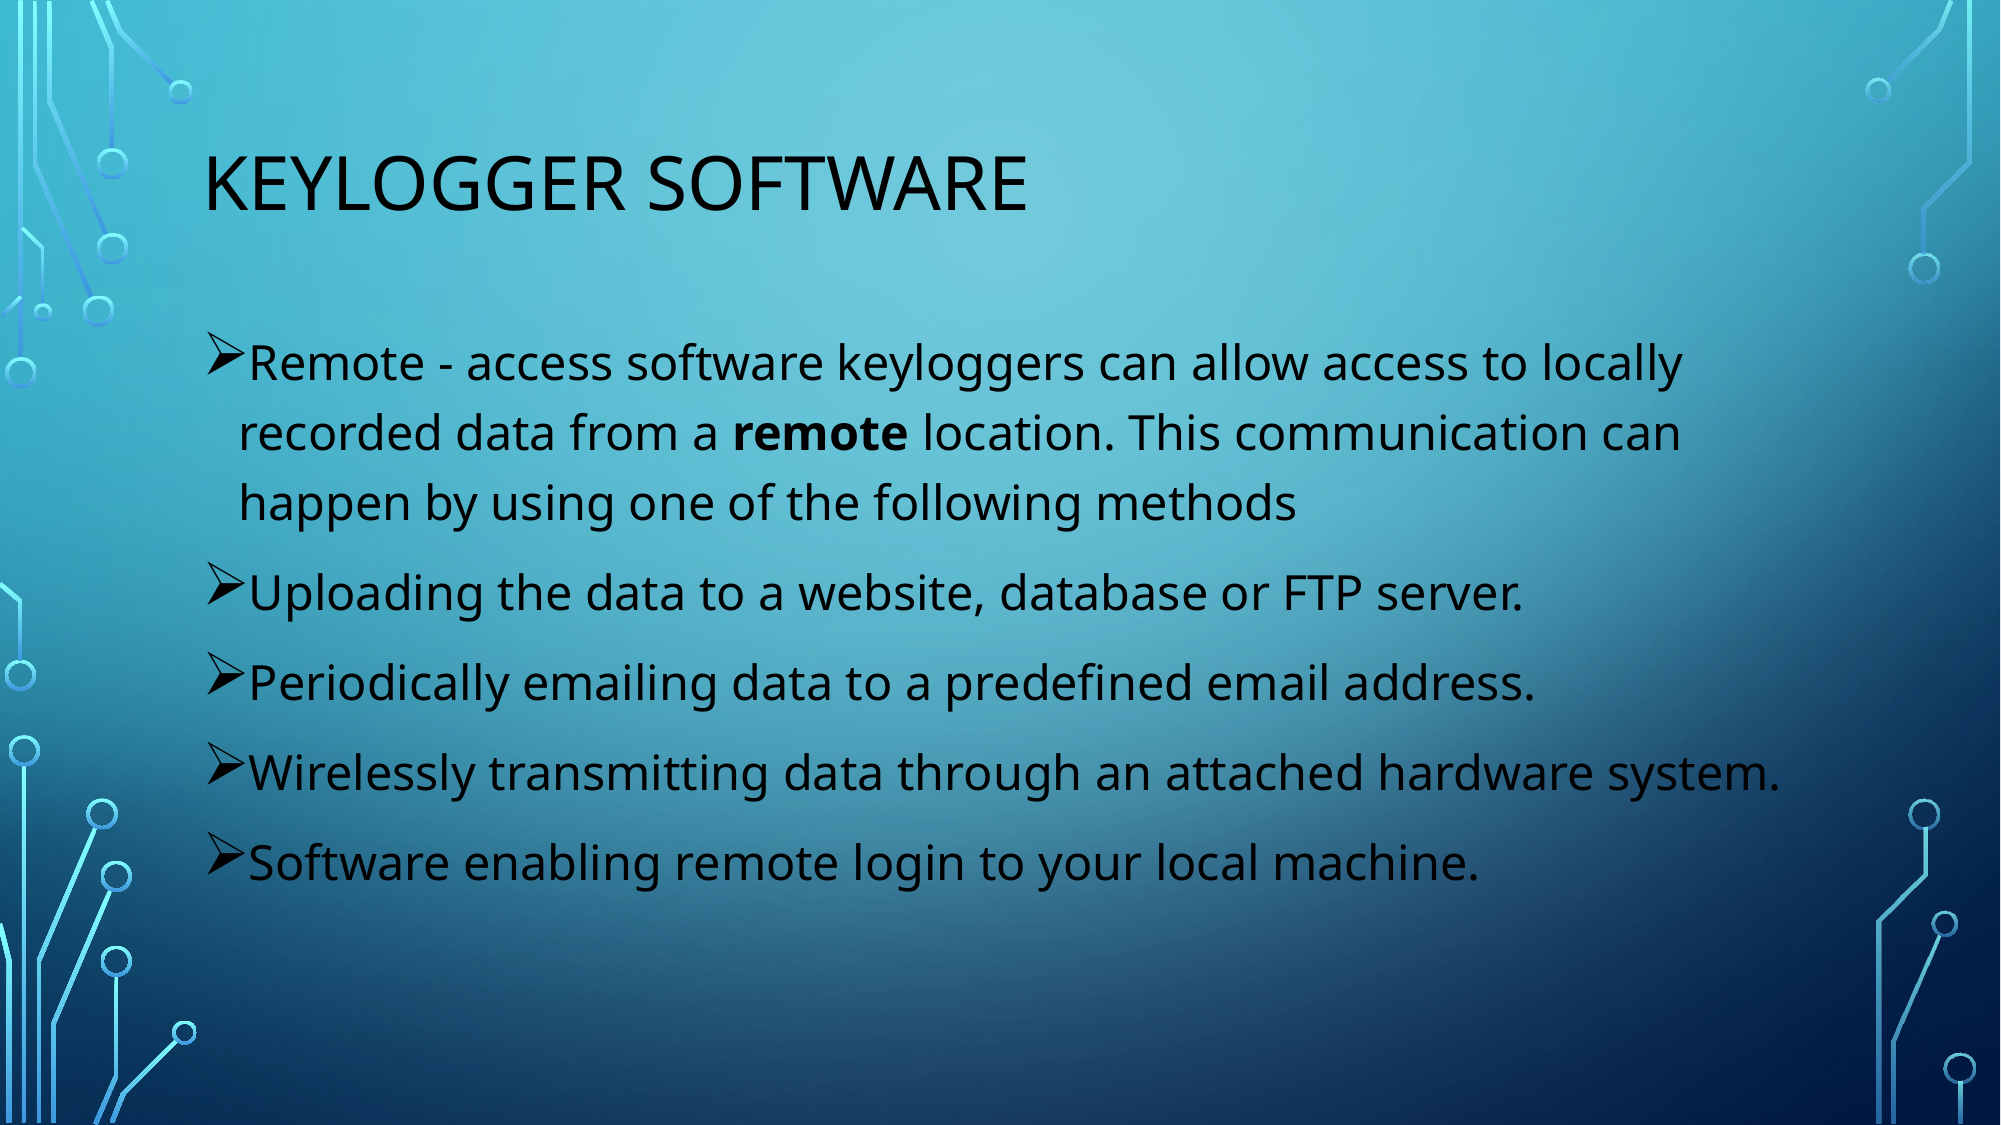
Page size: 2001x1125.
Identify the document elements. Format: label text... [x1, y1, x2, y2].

list Remote - access software keyloggers can allow access to locally recorded data from a remote location. This communication can happen by using one of the following methods Uploading the data to a website, database or FTP server. Periodically emailing data to a predefined email address. Wirelessly transmitting data through an attached hardware system. Software enabling remote login to your local machine. [187, 313, 1813, 974]
title Keylogger software [187, 101, 1813, 272]
